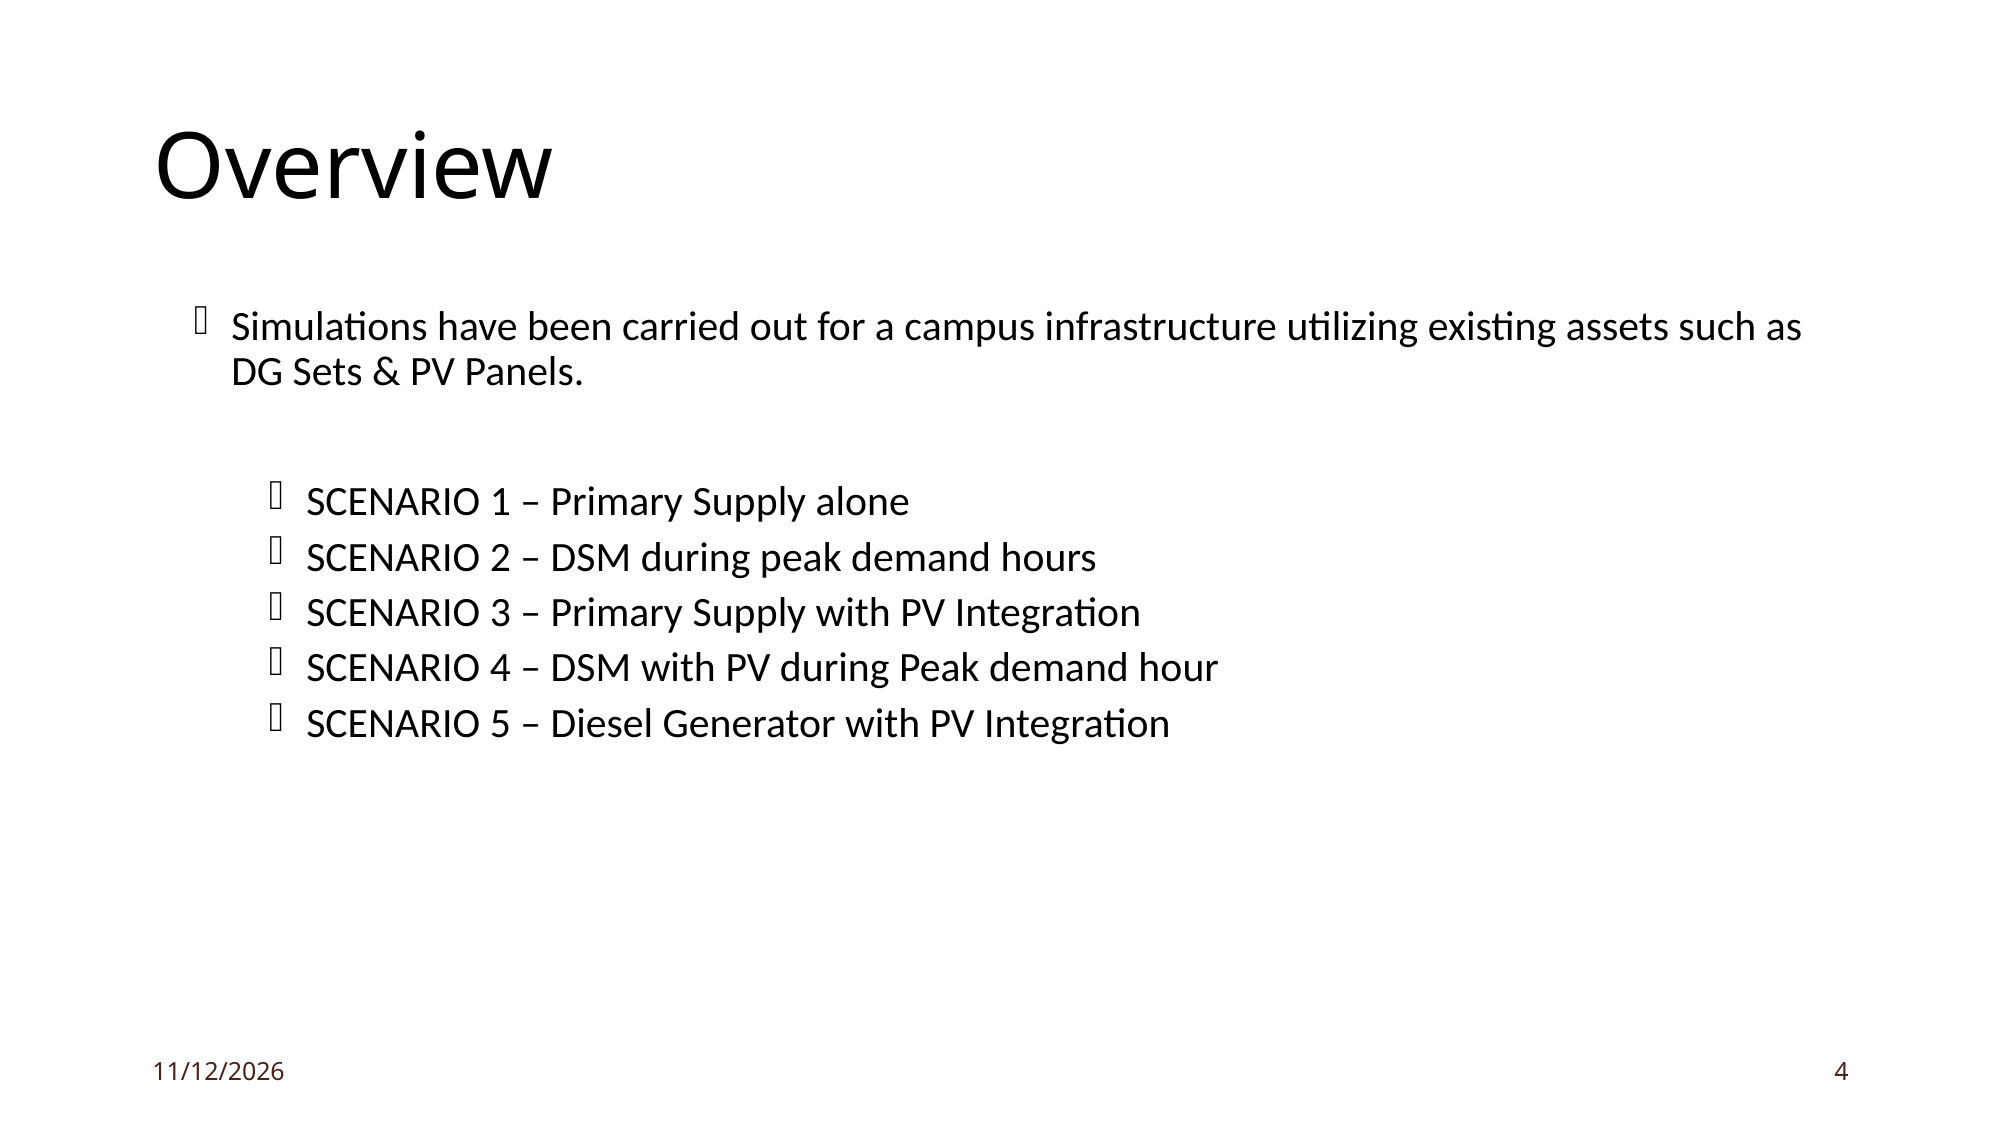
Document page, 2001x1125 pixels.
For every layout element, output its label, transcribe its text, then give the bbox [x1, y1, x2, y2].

slide_number 4 [1413, 1042, 1864, 1103]
title Overview [138, 60, 1864, 278]
slide_number 05-Apr-16 [137, 1042, 588, 1103]
list Simulations have been carried out for a campus infrastructure utilizing existing assets such as DG Sets & PV Panels. SCENARIO 1 – Primary Supply alone SCENARIO 2 – DSM during peak demand hours SCENARIO 3 – Primary Supply with PV Integration SCENARIO 4 – DSM with PV during Peak demand hour SCENARIO 5 – Diesel Generator with PV Integration [178, 297, 1824, 1012]
